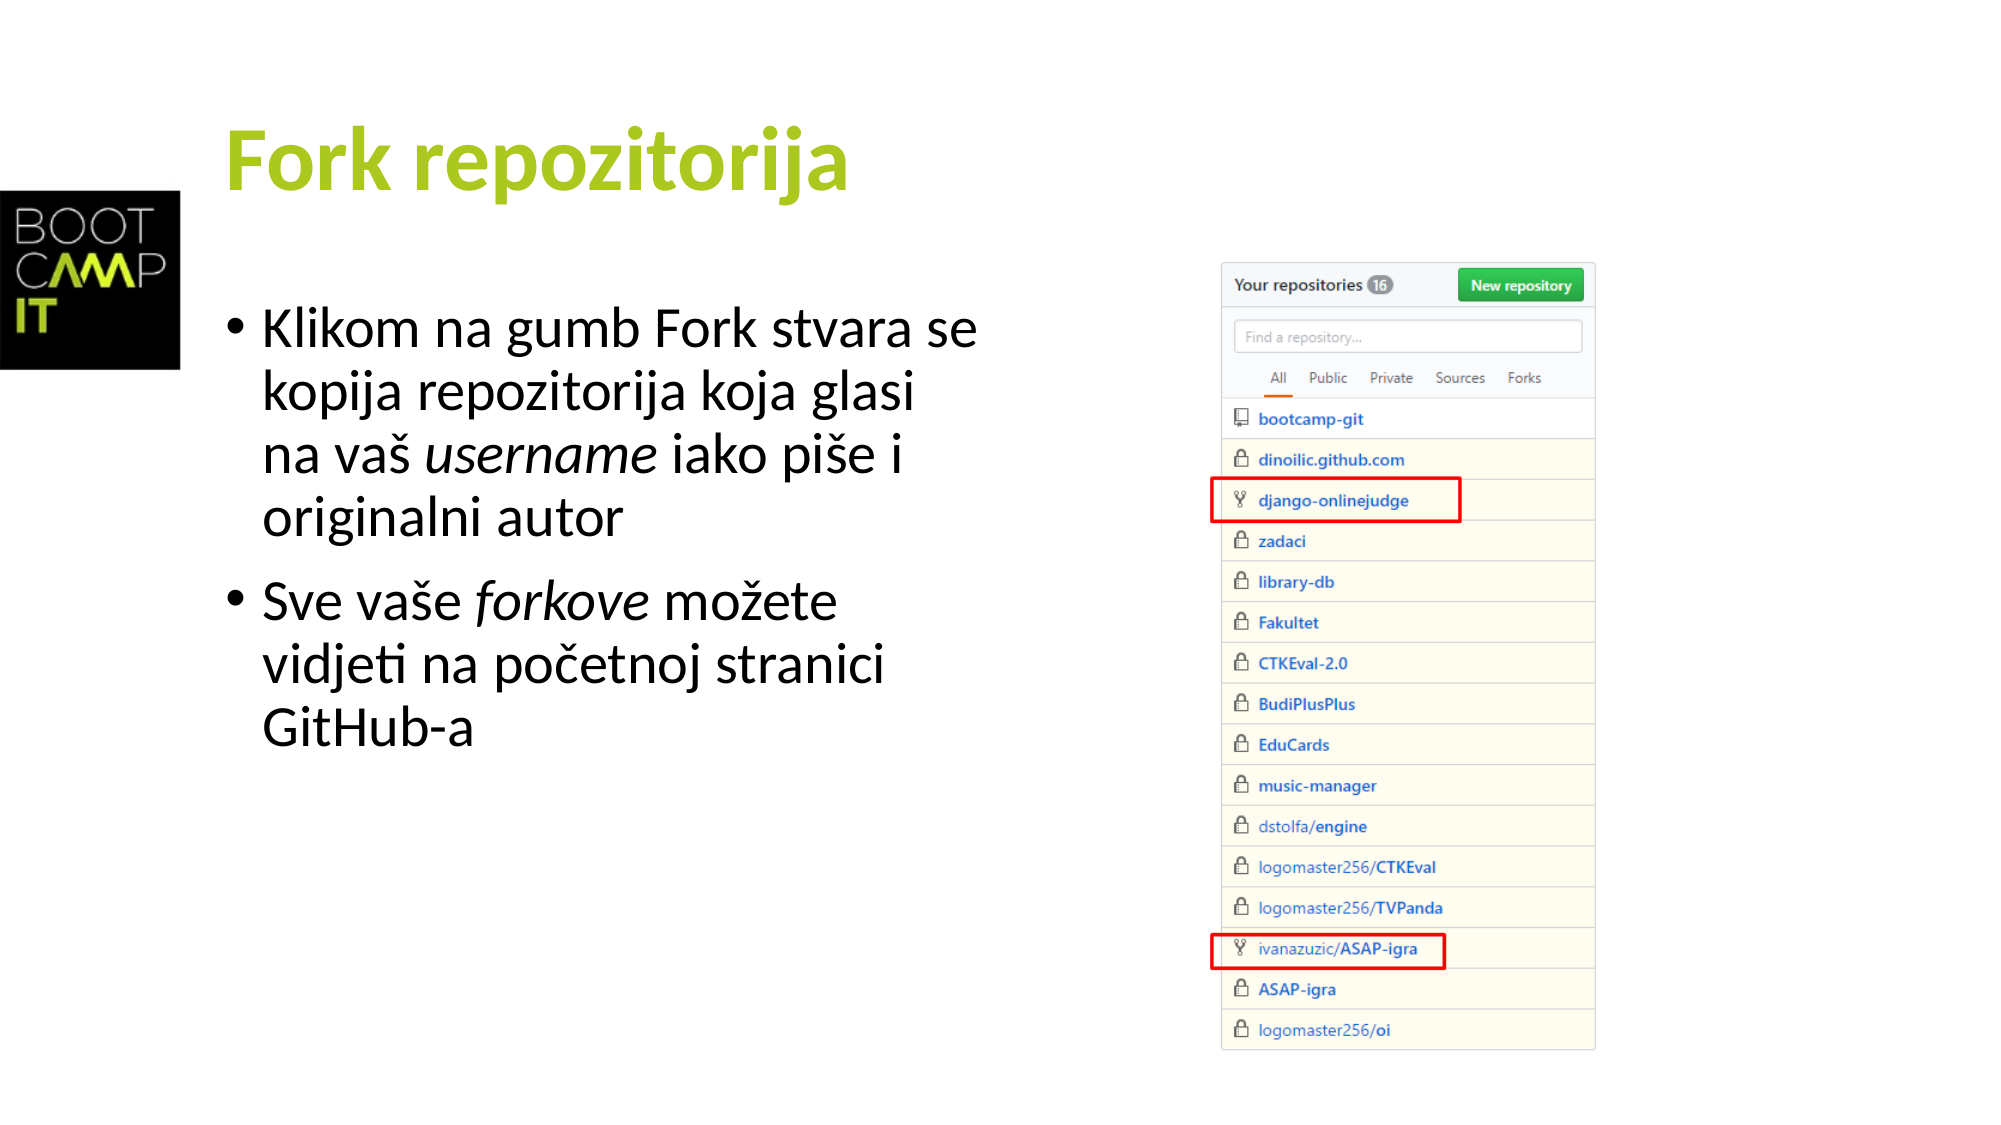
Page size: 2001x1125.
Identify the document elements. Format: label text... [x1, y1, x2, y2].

picture [0, 0, 2000, 1125]
list Klikom na gumb Fork stvara se kopija repozitorija koja glasi na vaš username iako piše i originalni autor Sve vaše forkove možete vidjeti na početnoj stranici GitHub-a [210, 289, 996, 1065]
title Fork repozitorija [210, 59, 1944, 263]
